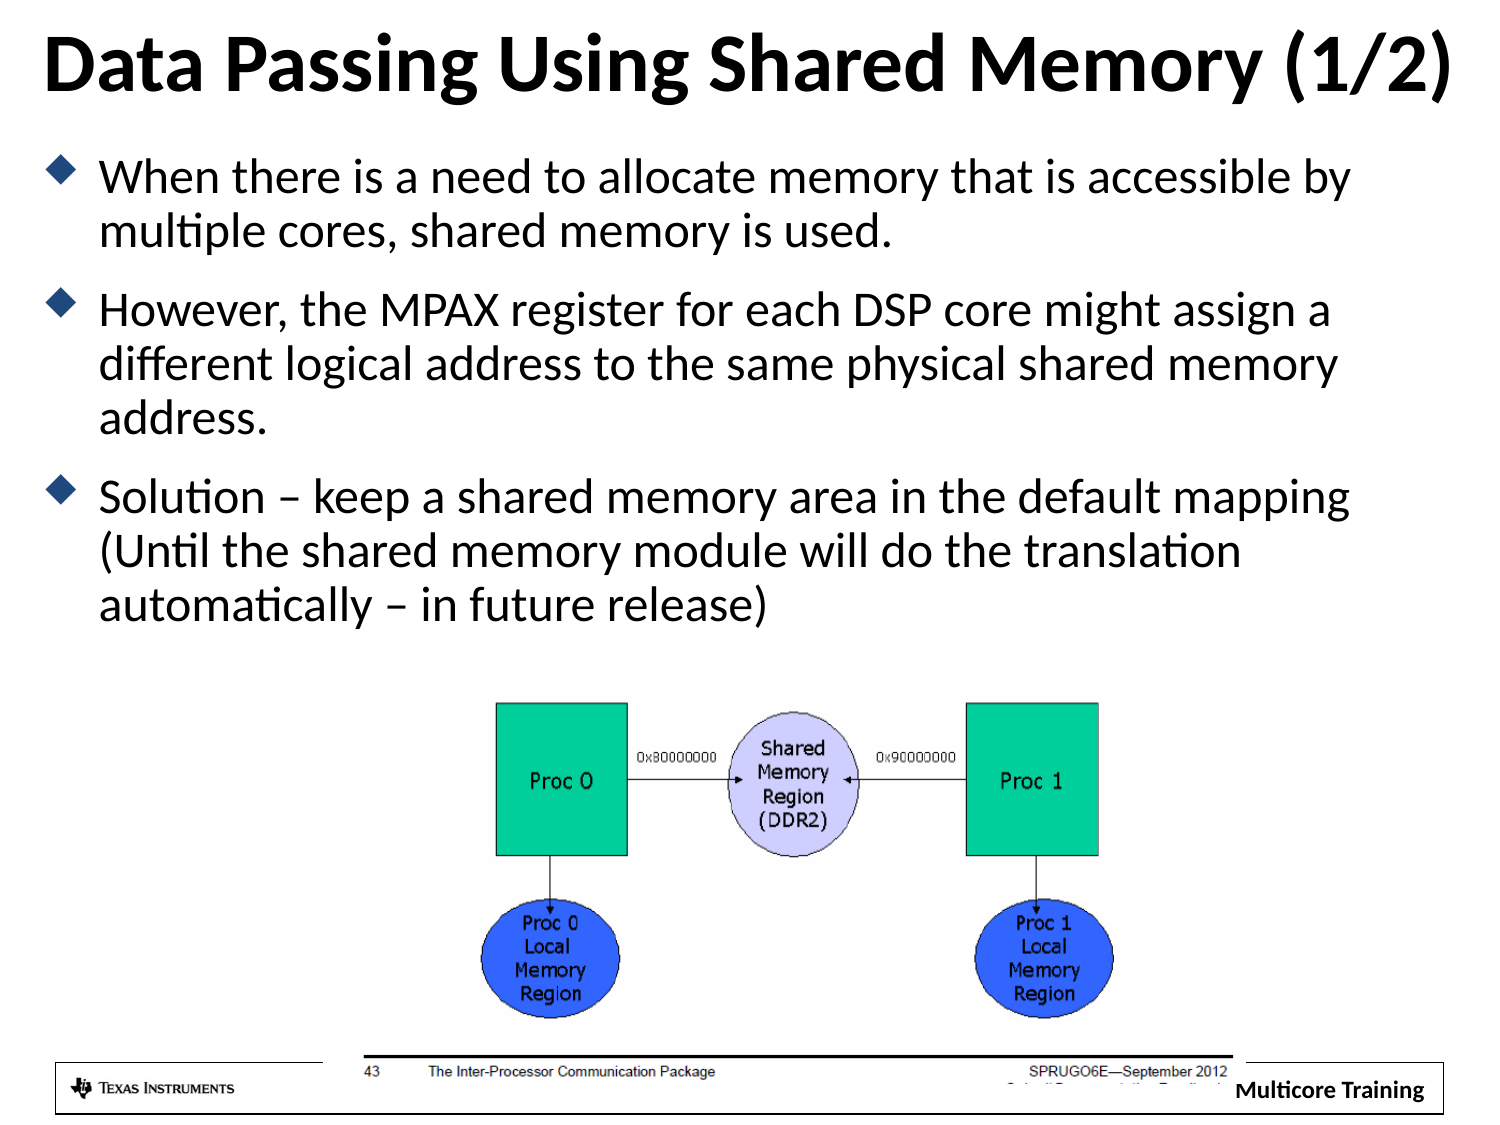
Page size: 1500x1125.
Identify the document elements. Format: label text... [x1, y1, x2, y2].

picture [59, 1066, 245, 1110]
picture [323, 680, 1246, 1084]
title Data Passing Using Shared Memory (1/2) [0, 0, 1500, 118]
text_box When there is a need to allocate memory that is accessible by multiple cores, shared memory is used. However, the MPAX register for each DSP core might assign a different logical address to the same physical shared memory address. Solution – keep a shared memory area in the default mapping (Until the shared memory module will do the translation automatically – in future release) [27, 143, 1473, 657]
